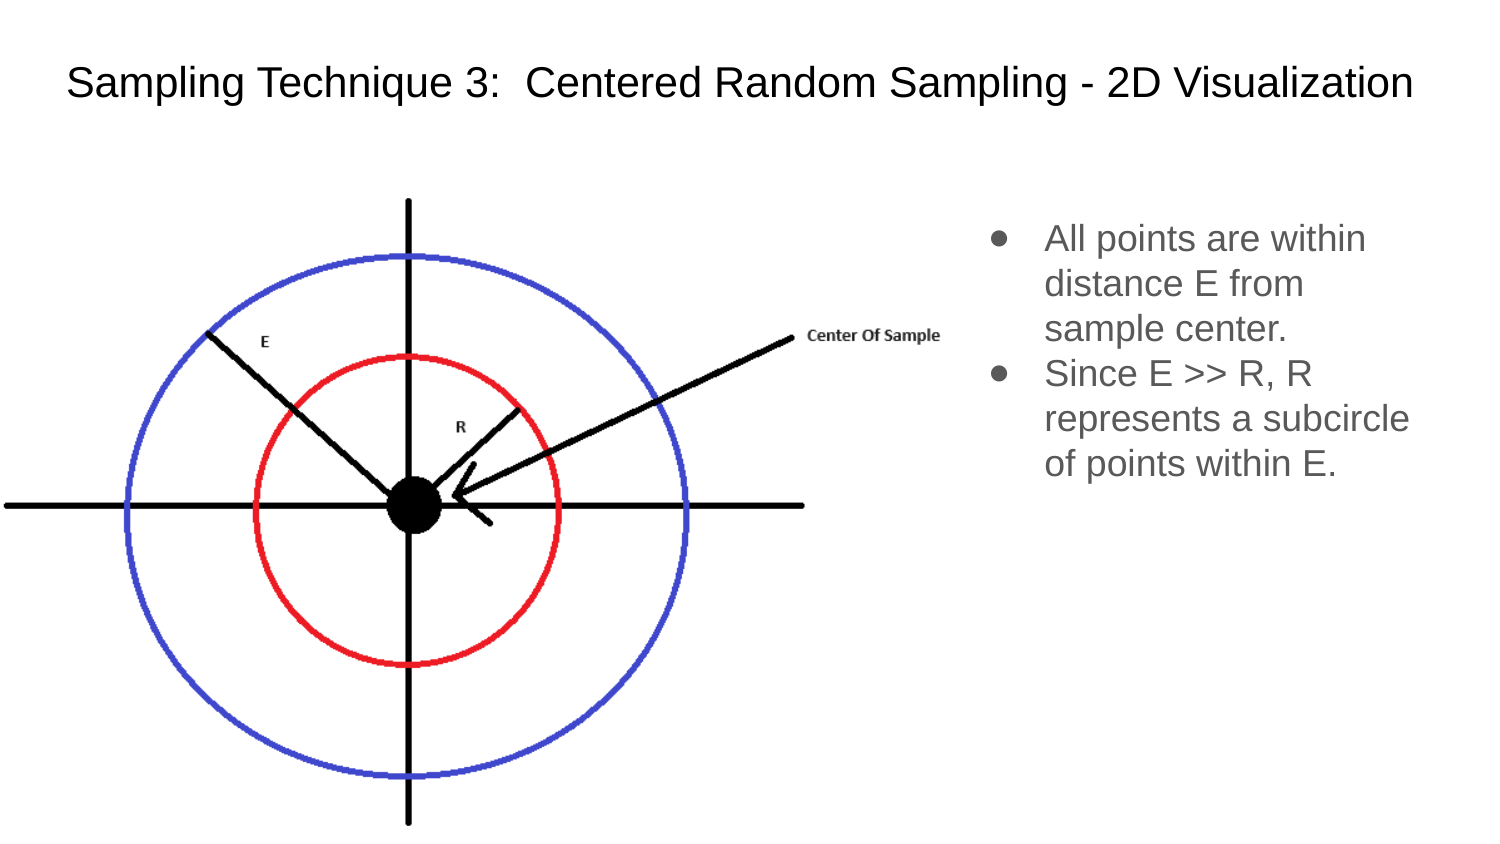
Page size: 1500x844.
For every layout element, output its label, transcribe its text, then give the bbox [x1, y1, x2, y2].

picture [0, 187, 947, 831]
title Sampling Technique 3: Centered Random Sampling - 2D Visualization [51, 39, 1449, 134]
text_box All points are within distance E from sample center. Since E >> R, R represents a subcircle of points within E. [954, 198, 1449, 811]
